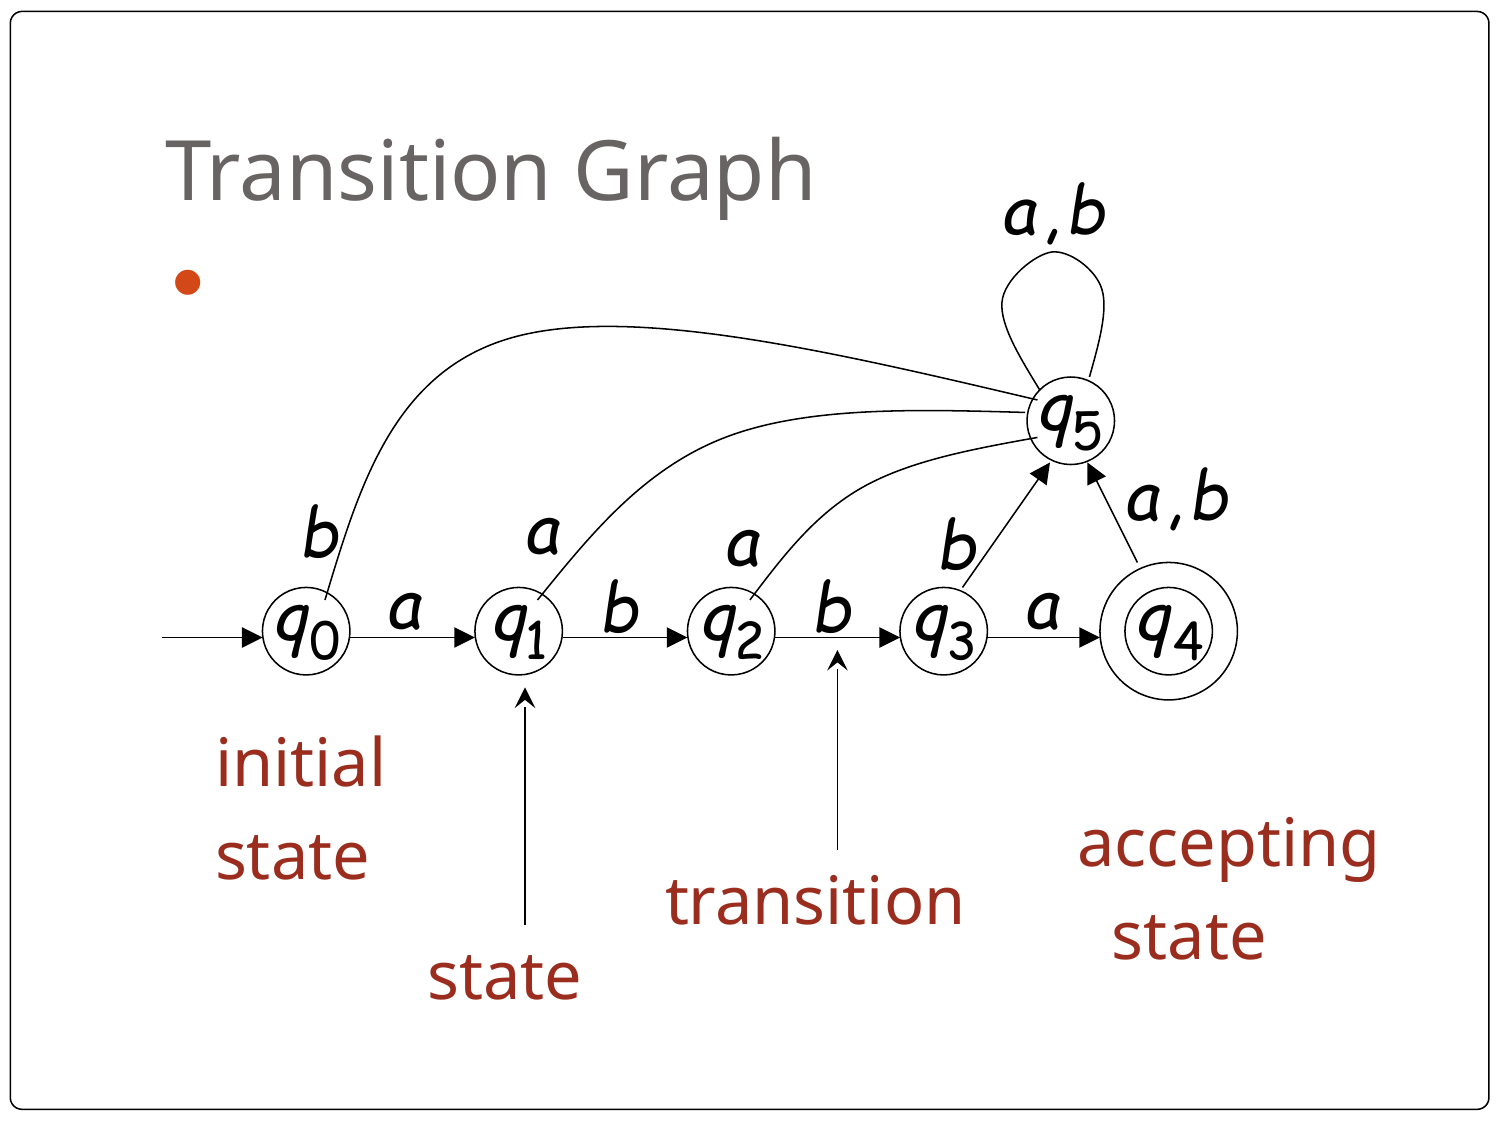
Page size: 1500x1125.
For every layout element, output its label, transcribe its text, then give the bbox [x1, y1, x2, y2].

picture [1039, 376, 1107, 455]
text_box [687, 605, 696, 658]
text_box [474, 600, 488, 663]
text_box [1088, 441, 1111, 462]
text_box [1027, 402, 1034, 438]
picture [599, 574, 646, 638]
text_box [548, 411, 1026, 594]
text_box [262, 608, 269, 655]
text_box state [412, 924, 609, 1020]
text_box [962, 462, 1051, 588]
picture [812, 574, 859, 638]
picture [387, 587, 432, 634]
text_box [1099, 571, 1238, 700]
text_box initial state [200, 712, 406, 901]
list [150, 237, 1425, 988]
picture [493, 587, 550, 665]
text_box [1035, 449, 1051, 462]
picture [937, 512, 962, 576]
text_box [1001, 258, 1104, 382]
picture [1137, 587, 1207, 665]
text_box [329, 326, 1034, 594]
text_box transition [649, 849, 985, 945]
title Transition Graph [150, 45, 1425, 233]
picture [274, 587, 344, 665]
text_box accepting state [1062, 712, 1429, 981]
text_box [555, 606, 563, 656]
text_box [761, 438, 1034, 589]
picture [701, 587, 767, 665]
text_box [779, 638, 879, 646]
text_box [1087, 462, 1236, 563]
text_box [992, 638, 1079, 644]
picture [299, 499, 346, 563]
text_box [899, 604, 909, 658]
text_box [567, 638, 666, 646]
picture [724, 524, 769, 571]
picture [1001, 176, 1113, 250]
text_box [354, 638, 454, 644]
picture [524, 512, 569, 559]
picture [1024, 587, 1069, 634]
picture [914, 587, 980, 665]
